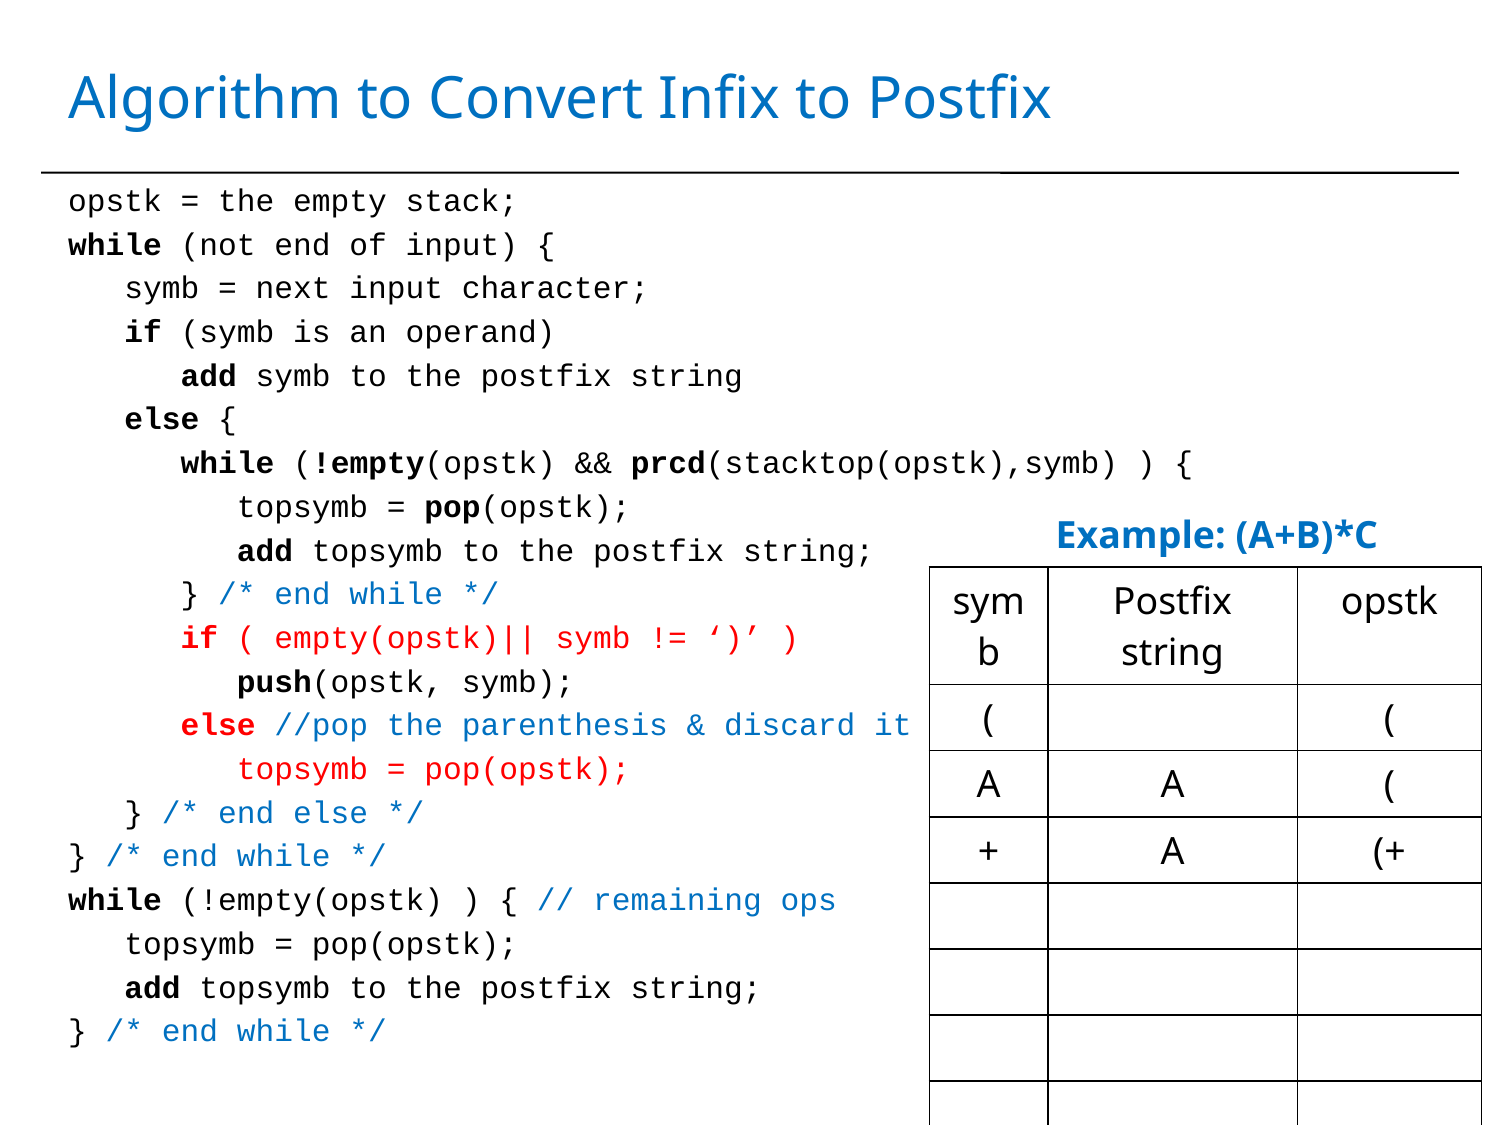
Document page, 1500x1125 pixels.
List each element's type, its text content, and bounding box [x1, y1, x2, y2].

table_cell [930, 884, 1047, 948]
table_cell ( [930, 685, 1047, 750]
table_cell [1049, 950, 1297, 1014]
table_cell [930, 950, 1047, 1014]
table_cell A [1049, 818, 1297, 882]
table_cell [1298, 884, 1481, 948]
table_cell [1049, 884, 1297, 948]
table_cell ( [1298, 685, 1481, 750]
text_box Example: (A+B)*C [1003, 503, 1431, 564]
title Algorithm to Convert Infix to Postfix [52, 30, 1448, 159]
table_cell A [930, 751, 1047, 816]
table_cell + [930, 818, 1047, 882]
table_cell ( [1298, 751, 1481, 816]
table_cell [1049, 1082, 1297, 1125]
table_header Postfix string [1049, 568, 1297, 684]
table_cell [930, 1082, 1047, 1125]
table_cell [1298, 1016, 1481, 1080]
table_cell [1049, 685, 1297, 750]
table_cell [1298, 950, 1481, 1014]
table_header symb [930, 568, 1047, 684]
table_cell [1049, 1016, 1297, 1080]
table_cell (+ [1298, 818, 1481, 882]
table_cell A [1049, 751, 1297, 816]
table_header opstk [1298, 568, 1481, 684]
table_cell [1298, 1082, 1481, 1125]
table_cell [930, 1016, 1047, 1080]
list opstk = the empty stack; while (not end of input) { symb = next input character; if (symb is an operand) add symb to the postfix string else { while (!empty(opstk) && prcd(stacktop(opstk),symb) ) { topsymb = pop(opstk); add topsymb to the postfix string; } /* end while */ if ( empty(opstk)|| symb != ‘)’ ) push(opstk, symb); else //pop the parenthesis & discard it topsymb = pop(opstk); } /* end else */ } /* end while */ while (!empty(opstk) ) { // remaining ops topsymb = pop(opstk); add topsymb to the postfix string; } /* end while */ [52, 172, 1448, 1012]
